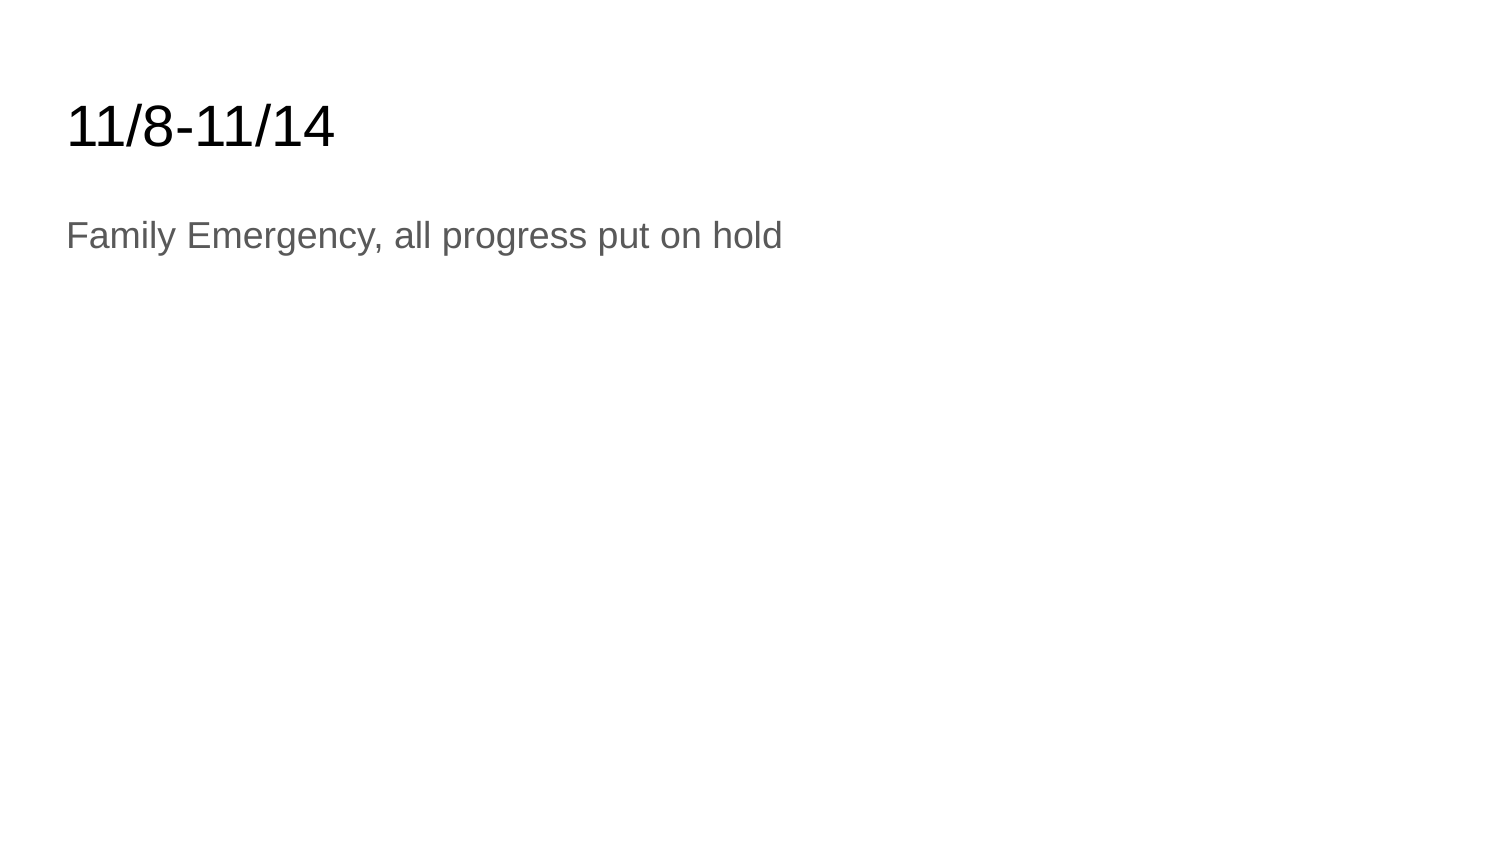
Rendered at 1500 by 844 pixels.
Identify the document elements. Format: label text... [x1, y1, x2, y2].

title 11/8-11/14 [51, 72, 1449, 167]
list Family Emergency, all progress put on hold [51, 189, 1449, 750]
